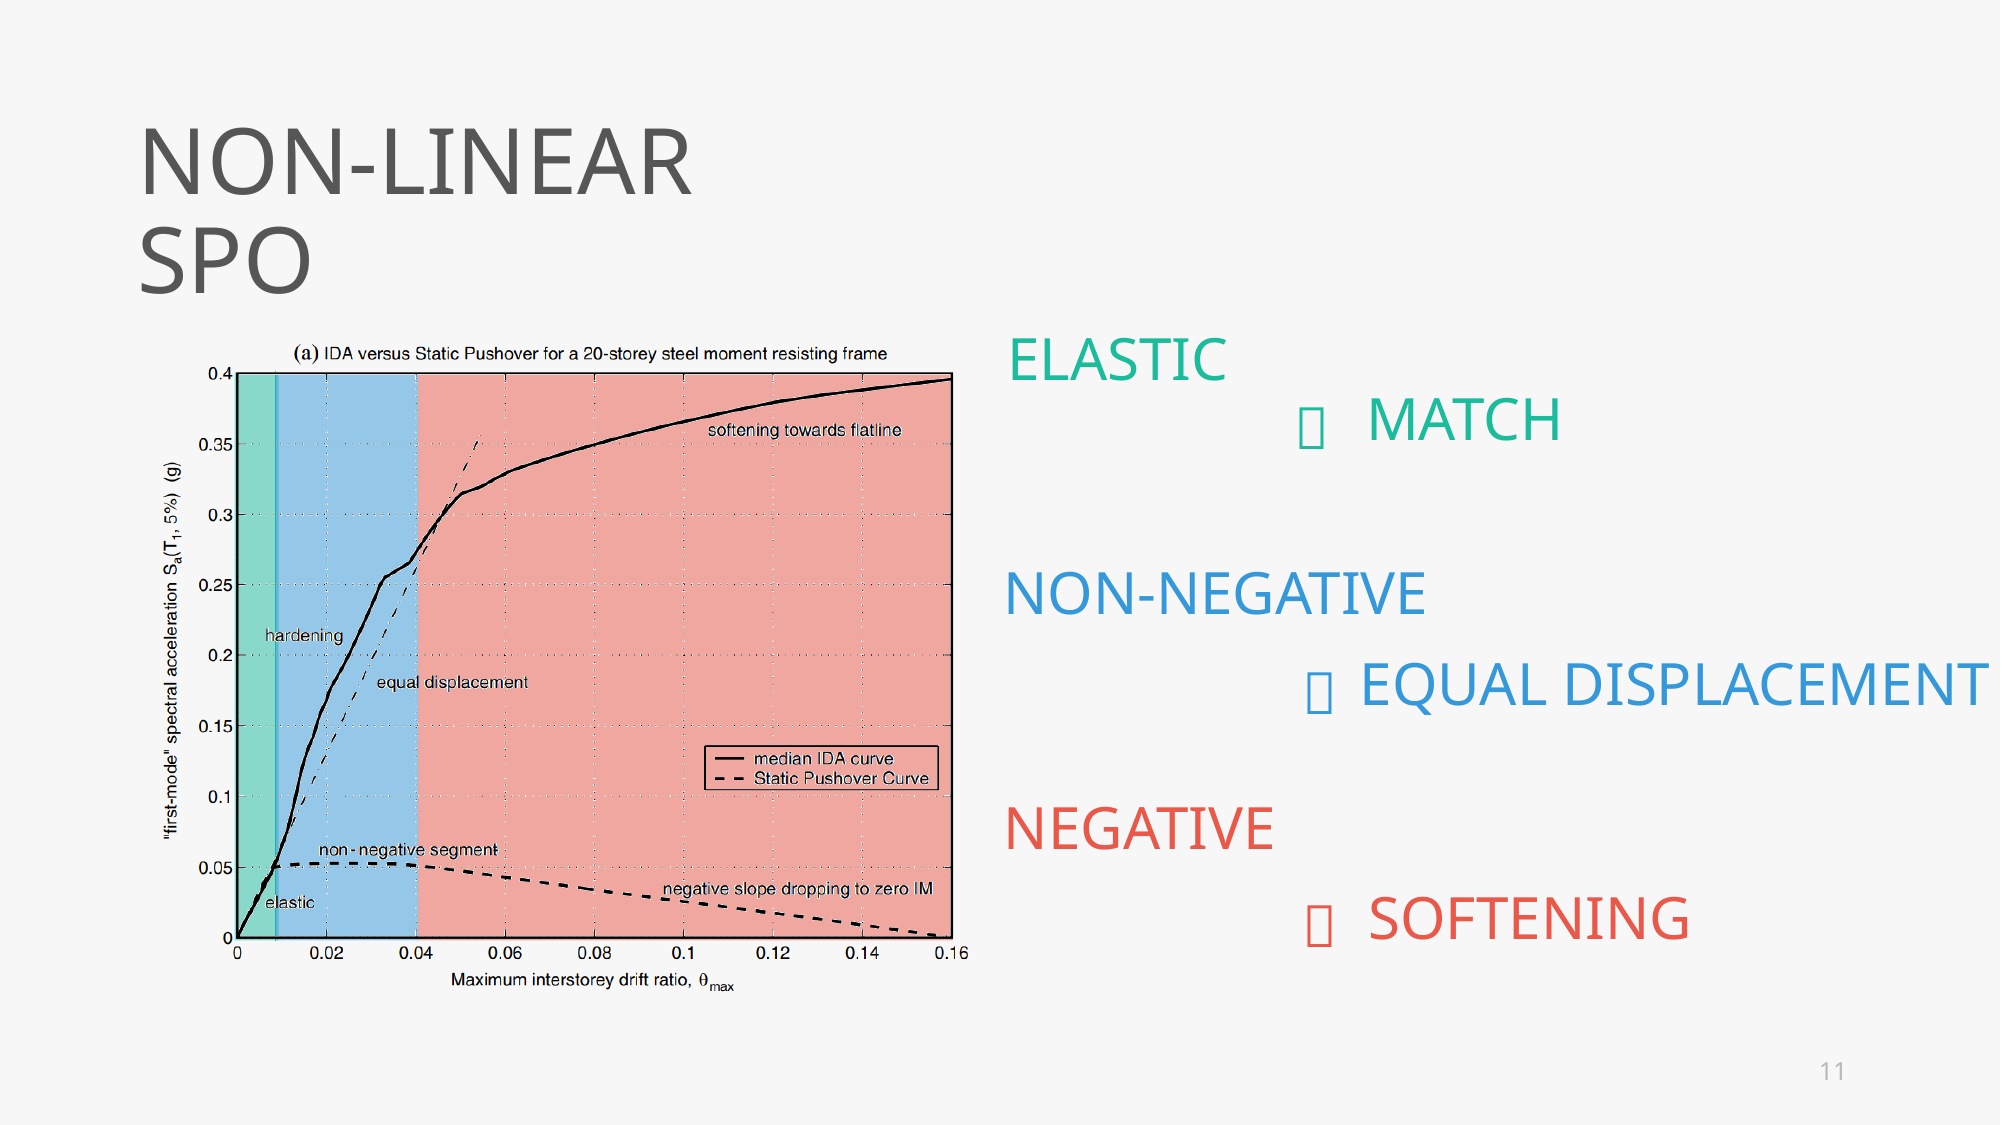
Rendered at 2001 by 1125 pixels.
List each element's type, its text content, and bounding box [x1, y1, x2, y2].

text_box EQUAL DISPLACEMENT [1345, 639, 2000, 725]
text_box MATCH [1351, 374, 1579, 460]
text_box  [1302, 635, 1353, 734]
text_box SOFTENING [1353, 874, 1707, 959]
slide_number 11 [1412, 1042, 1863, 1103]
text_box  [1302, 867, 1353, 967]
list NON-LINEAR SPO [137, 108, 873, 224]
picture [137, 314, 1001, 999]
text_box ELASTIC [1001, 314, 1244, 400]
text_box  [1294, 370, 1345, 469]
text_box NON-NEGATIVE [1001, 549, 1444, 634]
text_box NEGATIVE [1001, 783, 1291, 869]
